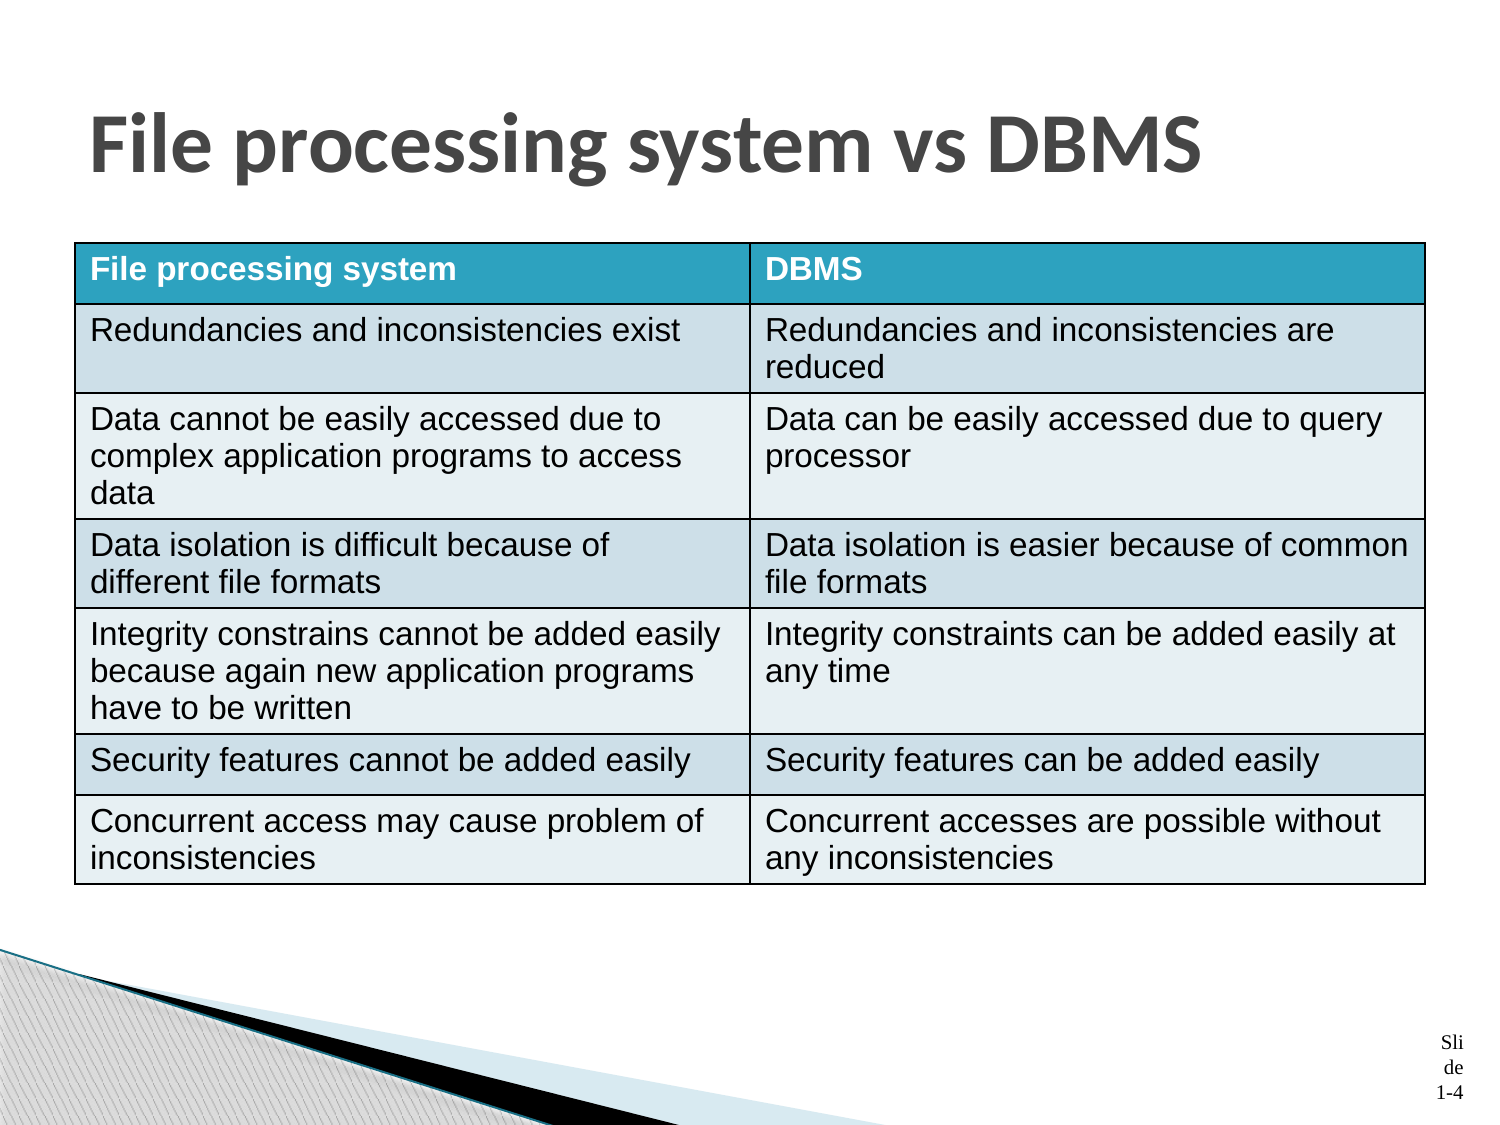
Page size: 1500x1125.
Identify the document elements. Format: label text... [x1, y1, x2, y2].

table_cell Data can be easily accessed due to query processor [751, 394, 1424, 518]
table_cell Concurrent accesses are possible without any inconsistencies [751, 796, 1424, 883]
table_cell Data isolation is difficult because of different file formats [76, 520, 749, 607]
table_cell Integrity constrains cannot be added easily because again new application programs have to be written [76, 609, 749, 733]
table_cell Redundancies and inconsistencies exist [76, 305, 749, 392]
table_header DBMS [751, 244, 1424, 303]
table_cell Data isolation is easier because of common file formats [751, 520, 1424, 607]
title File processing system vs DBMS [75, 45, 1425, 233]
table_header File processing system [76, 244, 749, 303]
table_cell Data cannot be easily accessed due to complex application programs to access data [76, 394, 749, 518]
table_cell Integrity constraints can be added easily at any time [751, 609, 1424, 733]
table_cell Security features cannot be added easily [76, 735, 749, 794]
table_cell Redundancies and inconsistencies are reduced [751, 305, 1424, 392]
slide_number Slide 1-4 [1418, 1051, 1479, 1112]
table_cell Concurrent access may cause problem of inconsistencies [76, 796, 749, 883]
table_cell Security features can be added easily [751, 735, 1424, 794]
